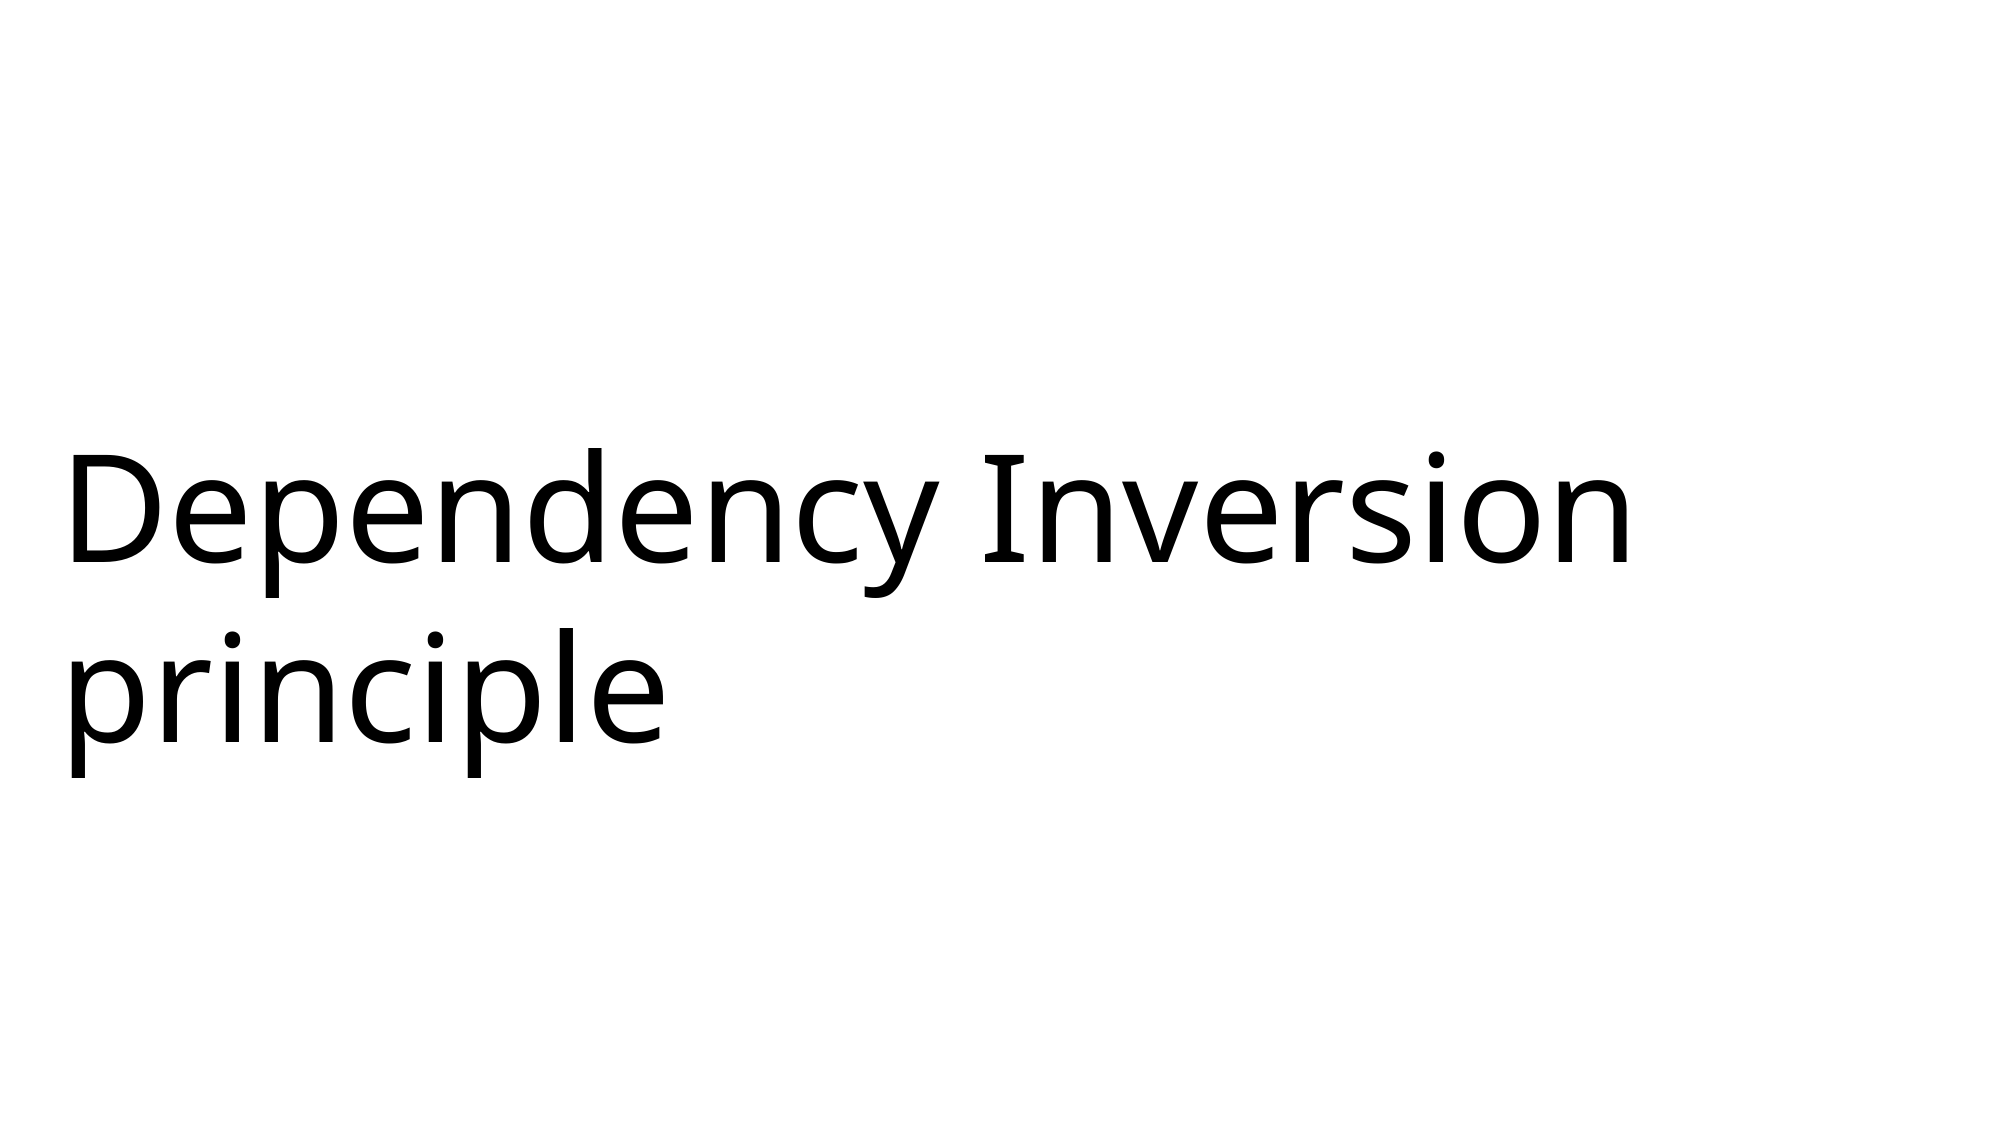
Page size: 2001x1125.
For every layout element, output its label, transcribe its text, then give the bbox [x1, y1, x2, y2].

text_box Dependency Inversion principle [44, 405, 1986, 781]
